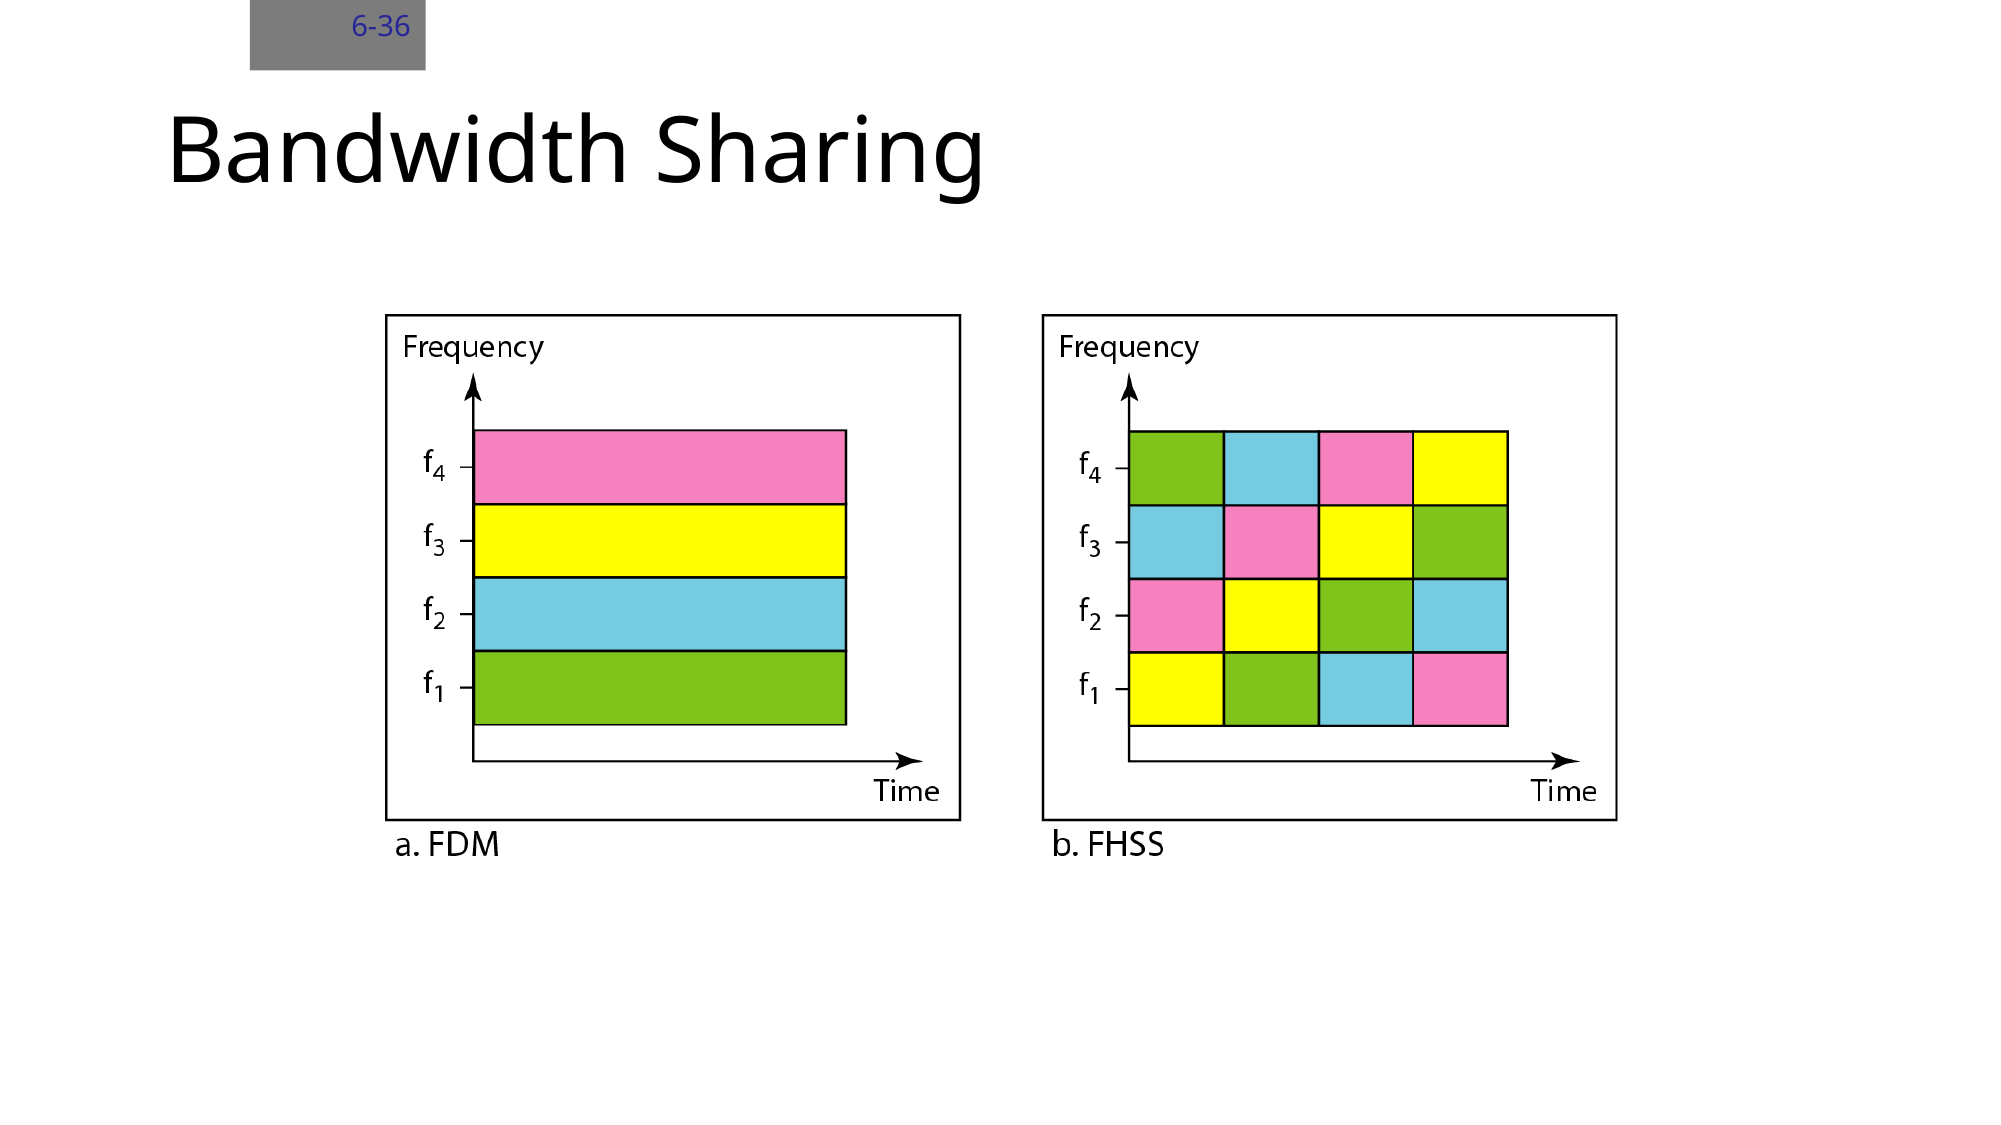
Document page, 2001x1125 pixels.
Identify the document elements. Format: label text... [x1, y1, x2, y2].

title Bandwidth Sharing [150, 78, 1850, 229]
text_box 6-36 [249, 0, 426, 71]
picture [385, 314, 1618, 865]
